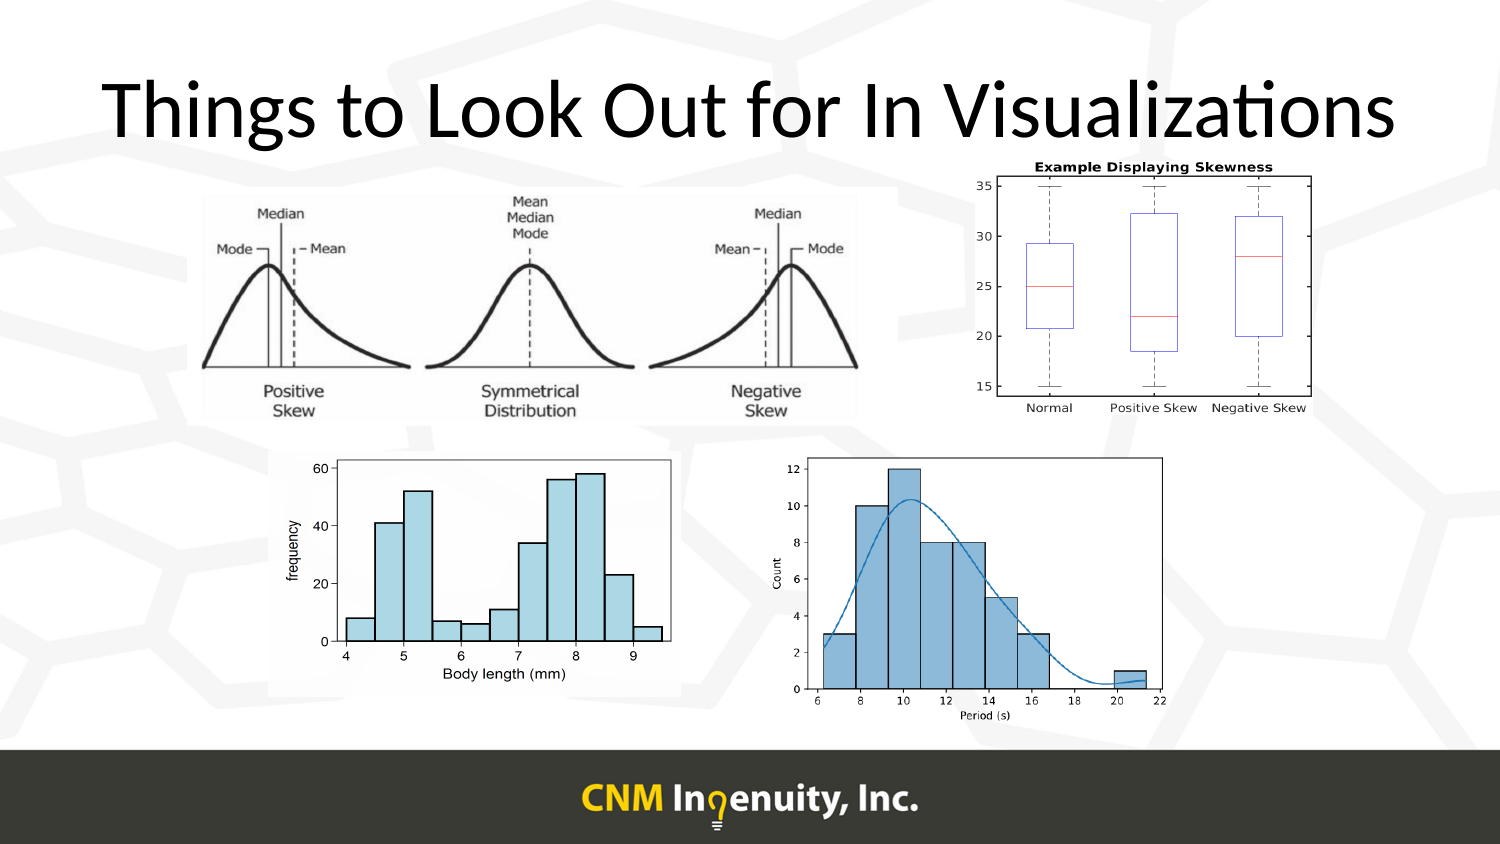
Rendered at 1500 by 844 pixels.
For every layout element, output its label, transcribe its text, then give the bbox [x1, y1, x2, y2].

title Things to Look Out for In Visualizations [75, 33, 1425, 175]
picture [0, 0, 1500, 844]
